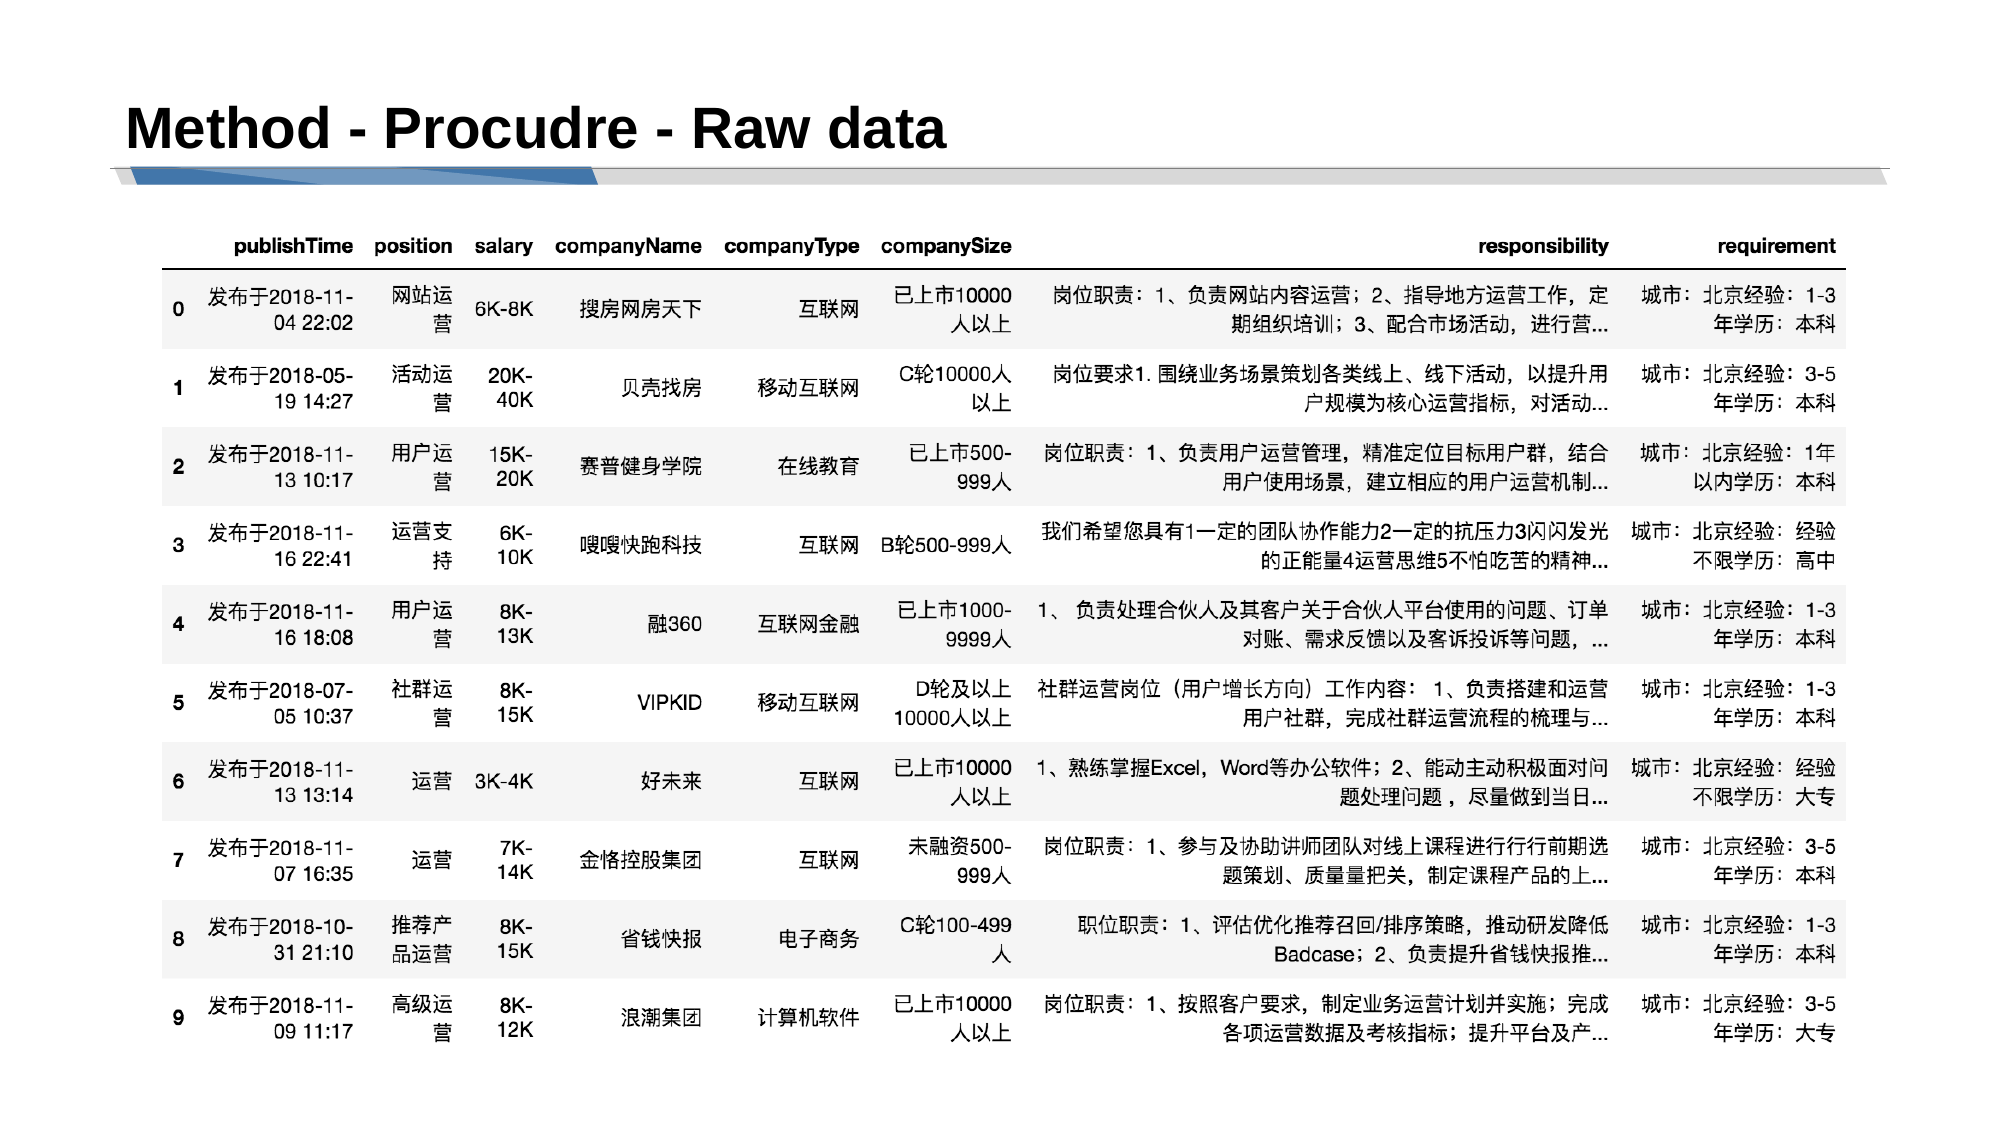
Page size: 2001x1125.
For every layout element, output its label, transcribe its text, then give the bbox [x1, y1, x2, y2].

title Method - Procudre - Raw data [109, 0, 1890, 169]
picture [158, 213, 1851, 1062]
